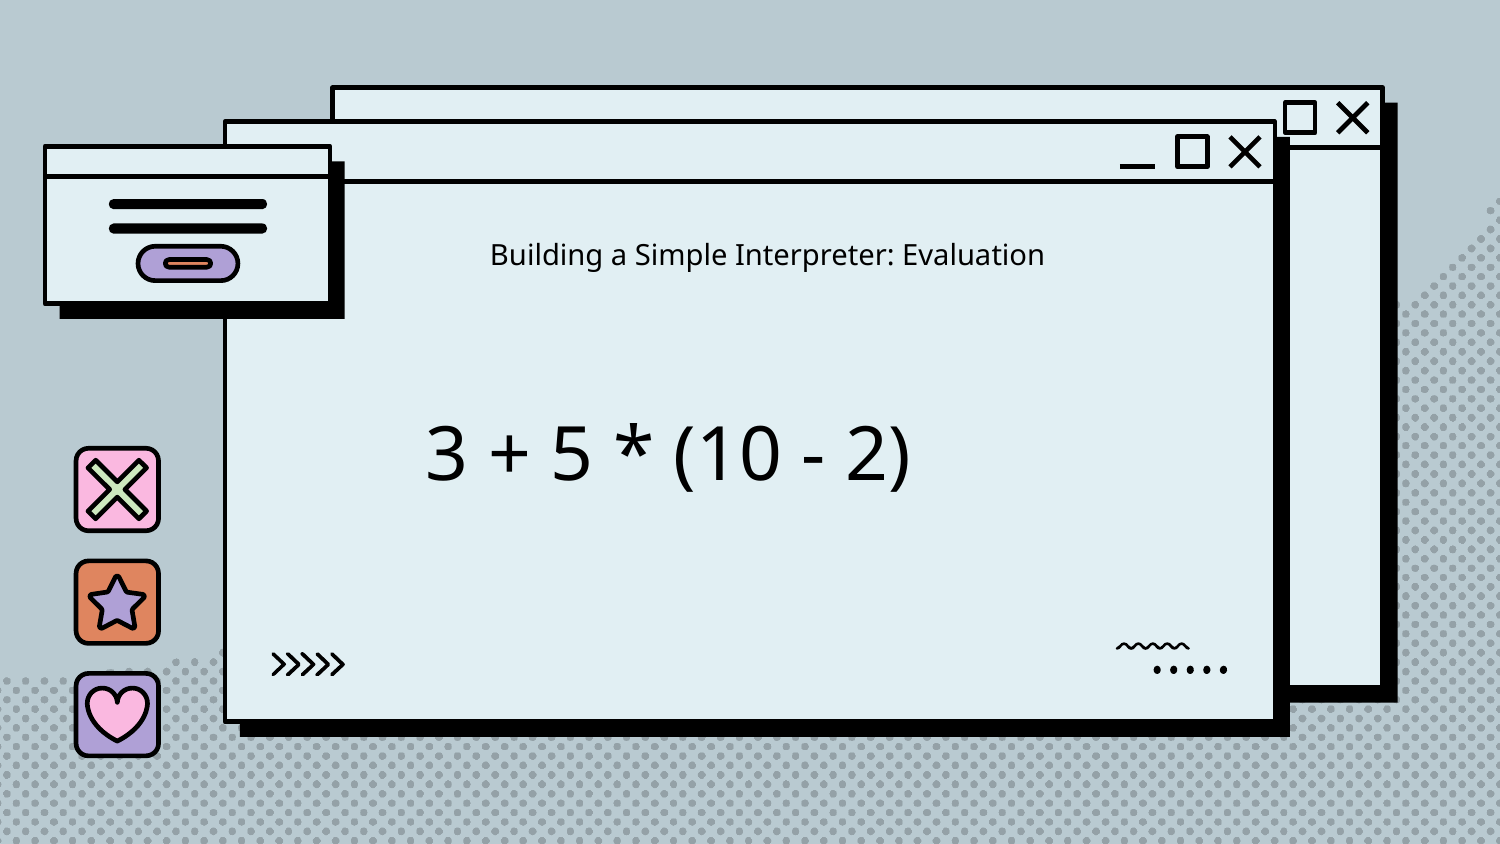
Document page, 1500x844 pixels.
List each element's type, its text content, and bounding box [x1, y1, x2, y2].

text_box [1219, 665, 1228, 674]
text_box [1170, 665, 1178, 674]
text_box [1115, 642, 1190, 650]
text_box [285, 652, 301, 676]
text_box [330, 652, 345, 676]
text_box [271, 652, 287, 676]
title 3 + 5 * (10 - 2) [410, 399, 1190, 502]
text_box [315, 652, 330, 676]
text_box [1203, 665, 1211, 674]
text_box [300, 652, 316, 676]
text_box [1186, 665, 1194, 674]
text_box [75, 673, 159, 757]
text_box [44, 145, 345, 319]
text_box [1153, 665, 1161, 674]
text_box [75, 560, 159, 644]
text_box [66, 438, 169, 541]
text_box Building a Simple Interpreter: Evaluation [350, 221, 1191, 287]
